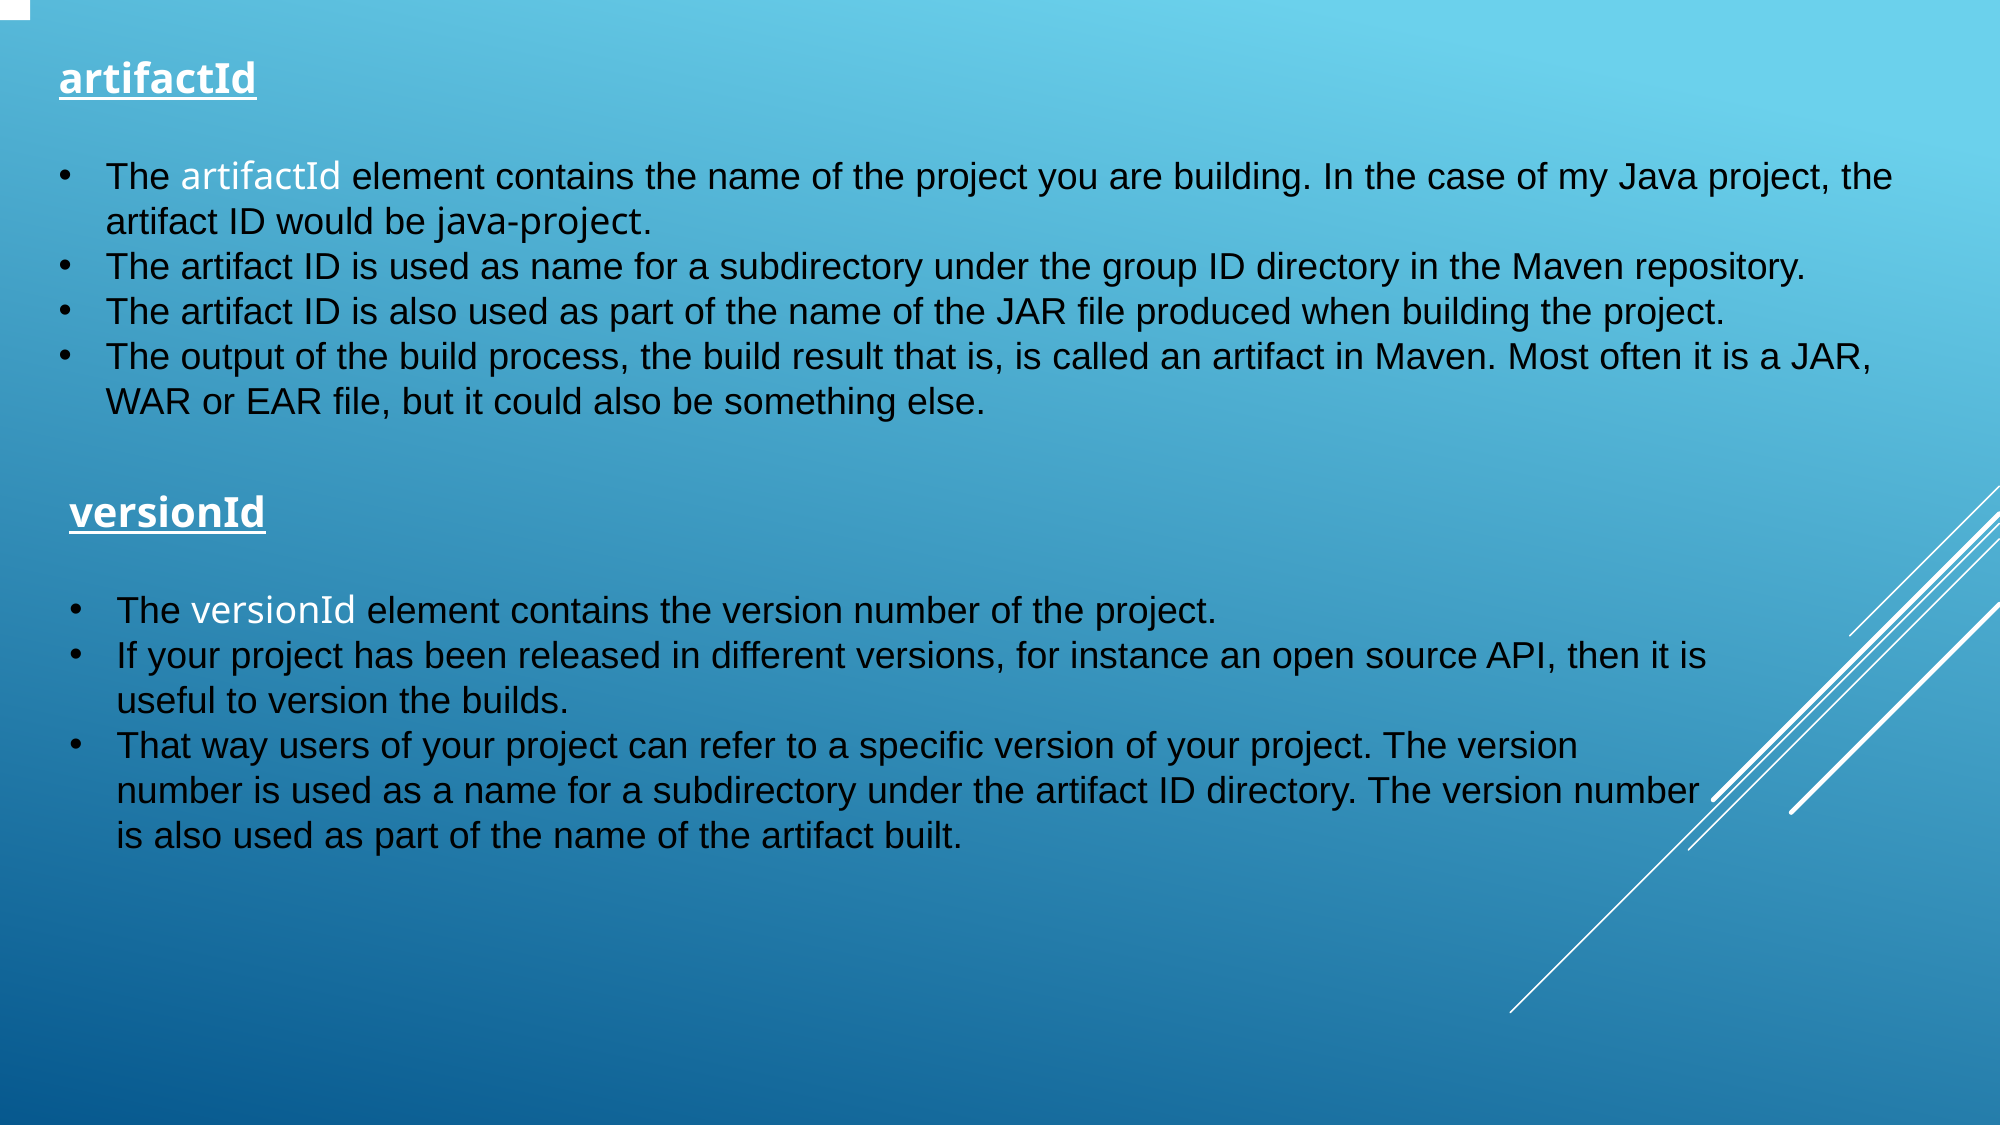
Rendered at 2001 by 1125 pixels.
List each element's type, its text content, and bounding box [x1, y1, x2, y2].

text_box versionId The versionId element contains the version number of the project. If your project has been released in different versions, for instance an open source API, then it is useful to version the builds. That way users of your project can refer to a specific version of your project. The version number is used as a name for a subdirectory under the artifact ID directory. The version number is also used as part of the name of the artifact built. [54, 478, 1728, 864]
text_box [0, 0, 31, 21]
text_box artifactId The artifactId element contains the name of the project you are building. In the case of my Java project, the artifact ID would be java-project. The artifact ID is used as name for a subdirectory under the group ID directory in the Maven repository. The artifact ID is also used as part of the name of the JAR file produced when building the project. The output of the build process, the build result that is, is called an artifact in Maven. Most often it is a JAR, WAR or EAR file, but it could also be something else. [43, 44, 1981, 430]
